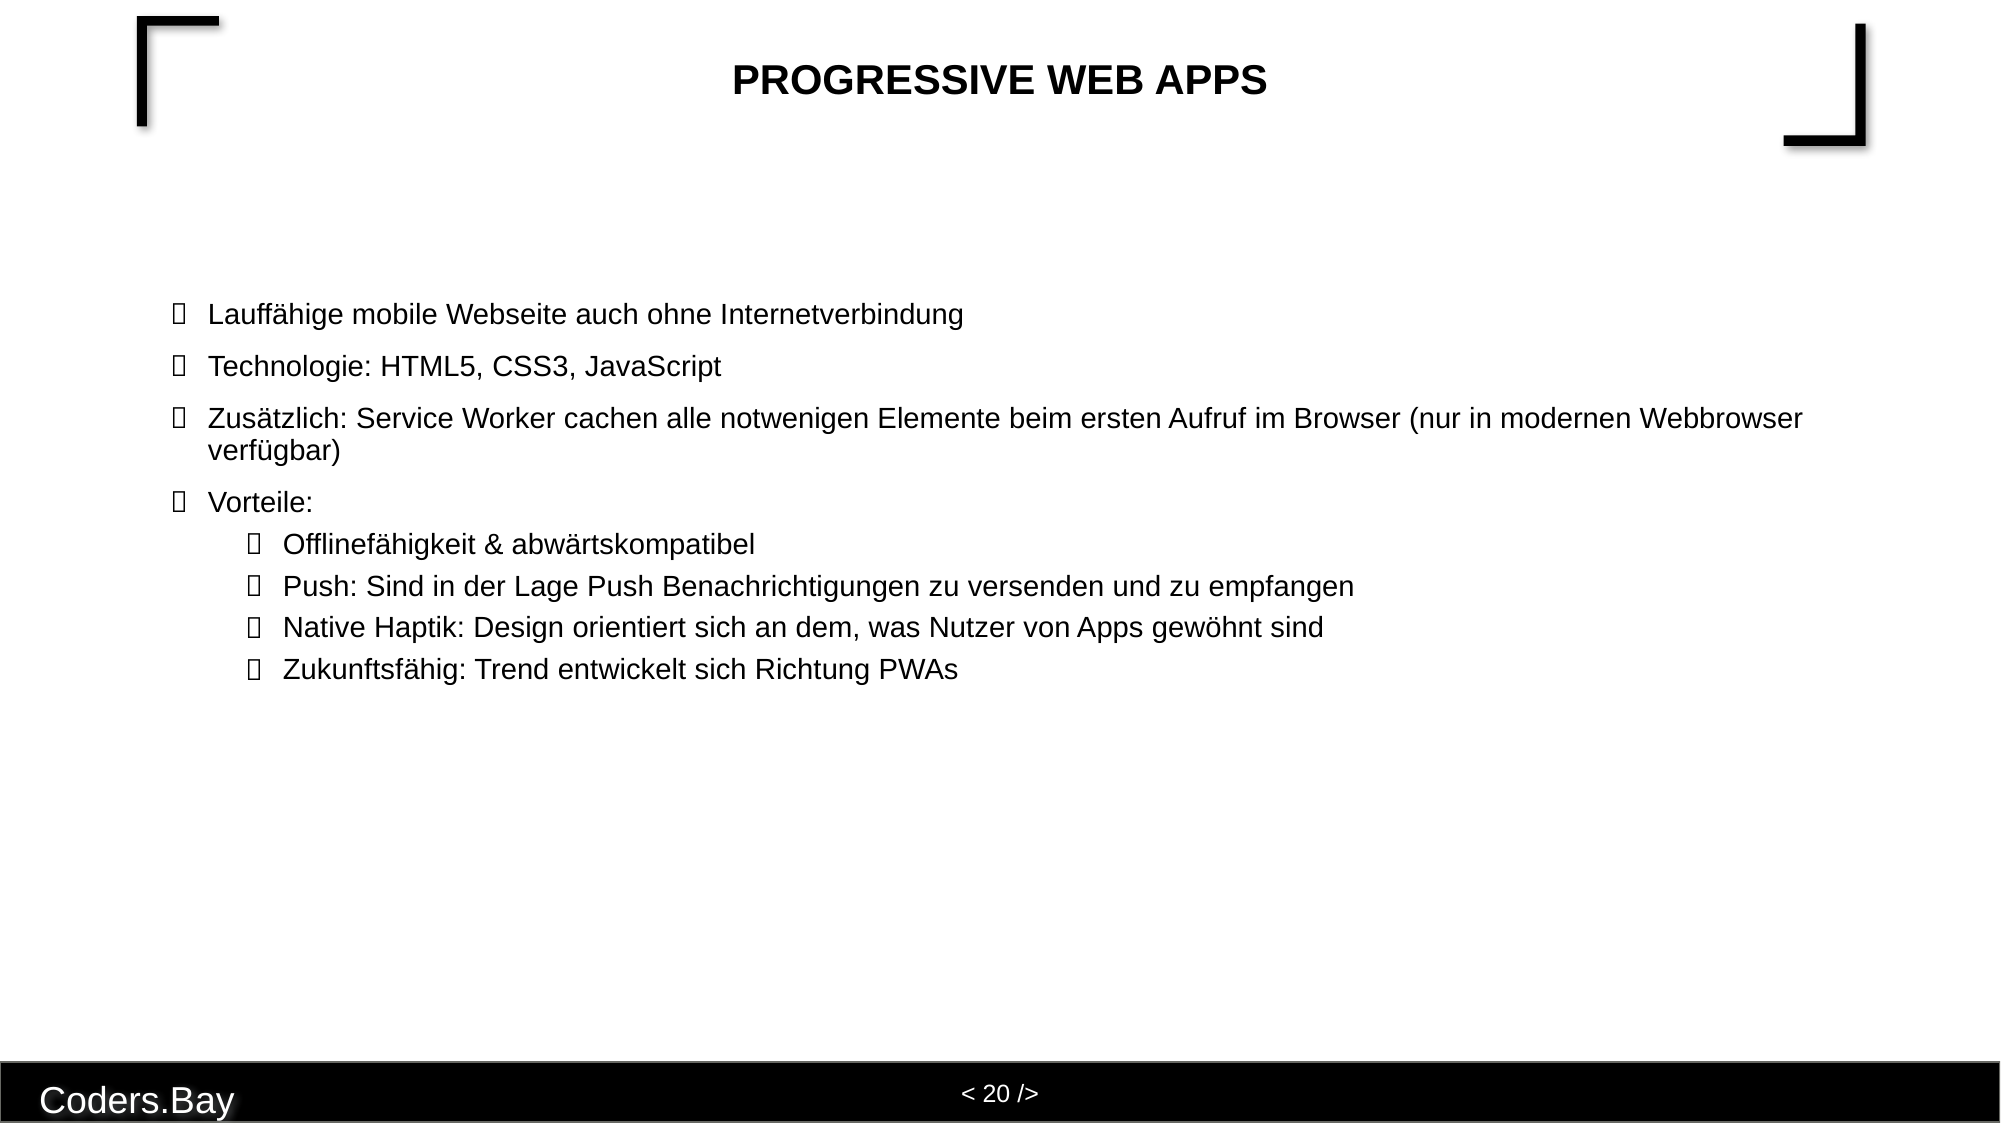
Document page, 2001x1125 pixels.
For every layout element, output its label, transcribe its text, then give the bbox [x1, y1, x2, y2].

list Lauffähige mobile Webseite auch ohne Internetverbindung Technologie: HTML5, CSS3, JavaScript Zusätzlich: Service Worker cachen alle notwenigen Elemente beim ersten Aufruf im Browser (nur in modernen Webbrowser verfügbar) Vorteile: Offlinefähigkeit & abwärtskompatibel Push: Sind in der Lage Push Benachrichtigungen zu versenden und zu empfangen Native Haptik: Design orientiert sich an dem, was Nutzer von Apps gewöhnt sind Zukunftsfähig: Trend entwickelt sich Richtung PWAs [155, 291, 1845, 752]
title Progressive Web Apps [155, 36, 1845, 127]
